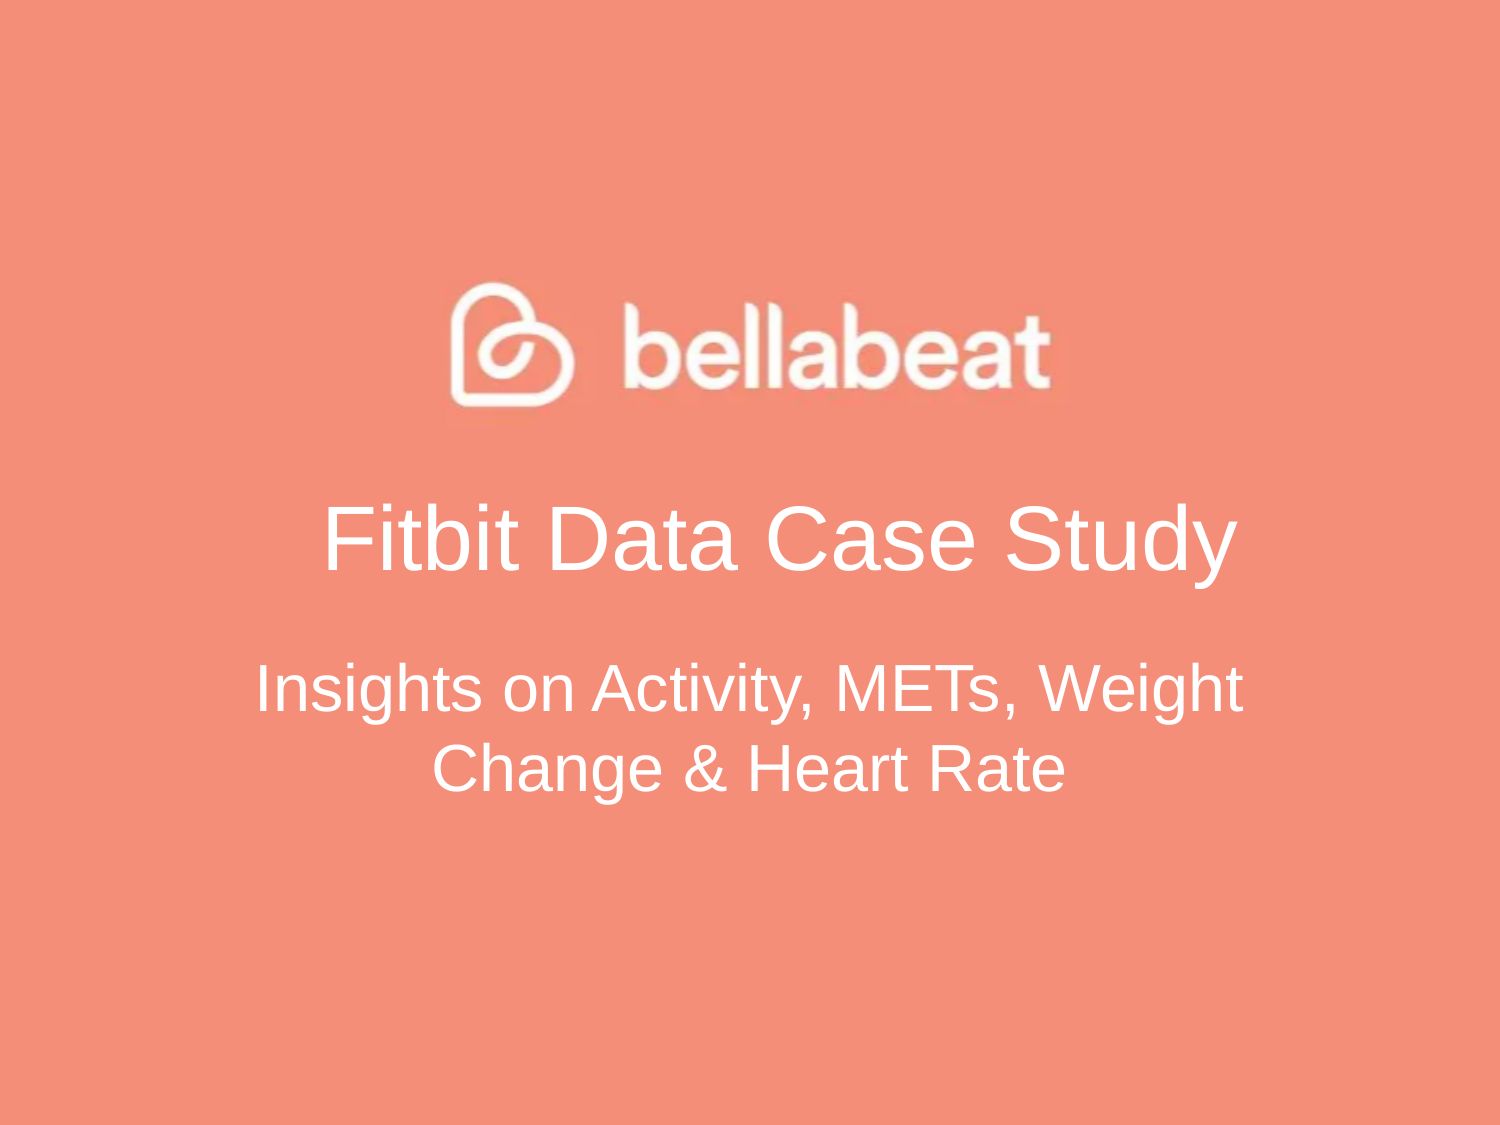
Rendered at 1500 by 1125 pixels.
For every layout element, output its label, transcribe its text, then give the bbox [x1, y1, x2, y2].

title Fitbit Data Case Study [112, 357, 1449, 599]
picture [323, 183, 1176, 506]
subtitle Insights on Activity, METs, Weight Change & Heart Rate [225, 637, 1275, 925]
